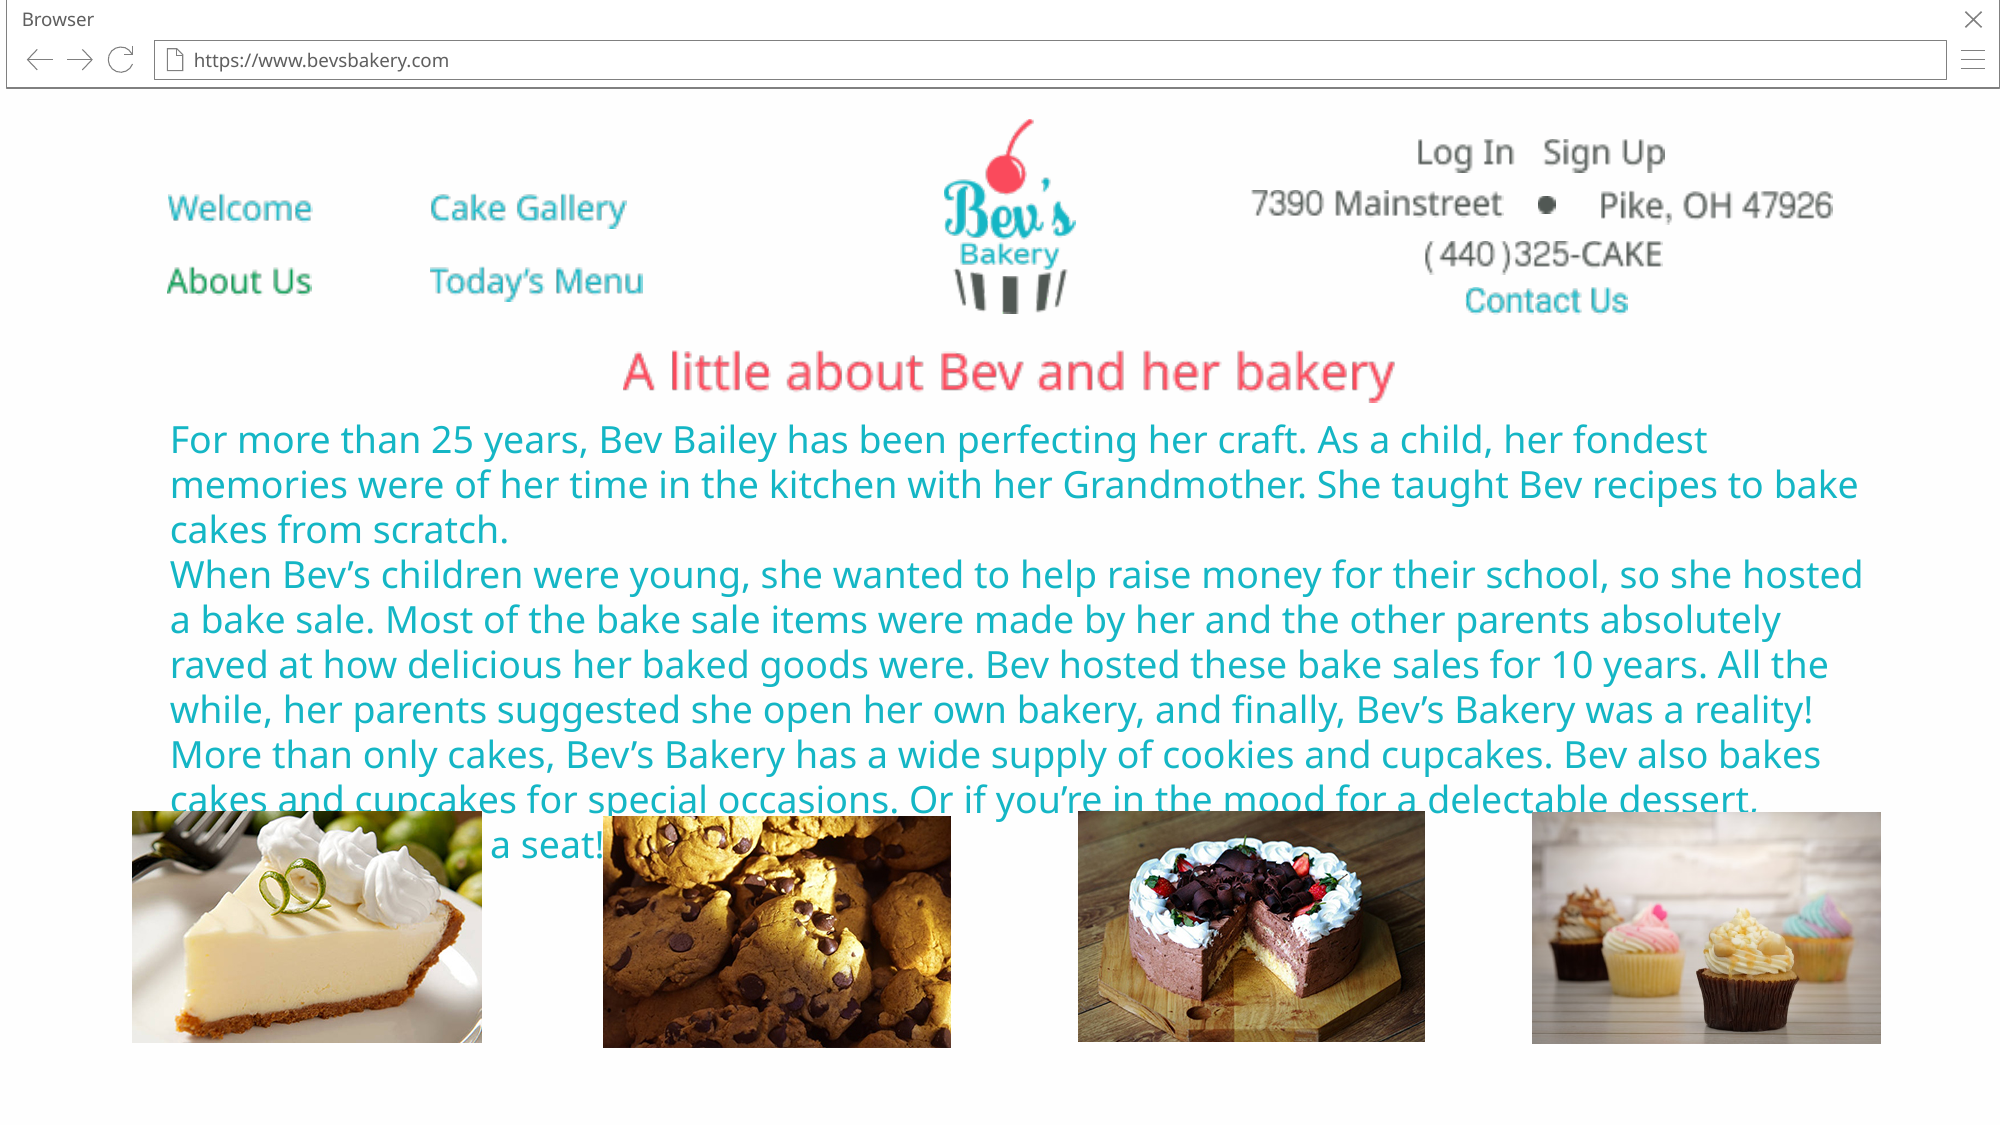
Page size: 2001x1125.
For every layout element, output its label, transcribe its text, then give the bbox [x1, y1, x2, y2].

picture [1538, 196, 1556, 214]
picture [1424, 241, 1663, 276]
picture [167, 266, 312, 296]
picture [1078, 810, 1426, 1042]
picture [430, 192, 627, 229]
picture [168, 192, 313, 223]
picture [623, 350, 1397, 404]
picture [430, 265, 644, 302]
picture [1532, 811, 1881, 1045]
text_box For more than 25 years, Bev Bailey has been perfecting her craft. As a child, her fondest memories were of her time in the kitchen with her Grandmother. She taught Bev recipes to bake cakes from scratch. When Bev’s children were young, she wanted to help raise money for their school, so she hosted a bake sale. Most of the bake sale items were made by her and the other parents absolutely raved at how delicious her baked goods were. Bev hosted these bake sales for 10 years. All the while, her parents suggested she open her own bakery, and finally, Bev’s Bakery was a reality! More than only cakes, Bev’s Bakery has a wide supply of cookies and cupcakes. Bev also bakes cakes and cupcakes for special occasions. Or if you’re in the mood for a delectable dessert, come in and have a seat! [154, 408, 1881, 919]
picture [1418, 139, 1665, 173]
picture [1251, 189, 1504, 218]
picture [603, 815, 951, 1048]
picture [132, 810, 483, 1044]
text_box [6, 0, 2000, 89]
picture [1601, 190, 1833, 225]
picture [1465, 287, 1629, 315]
picture [944, 119, 1077, 314]
